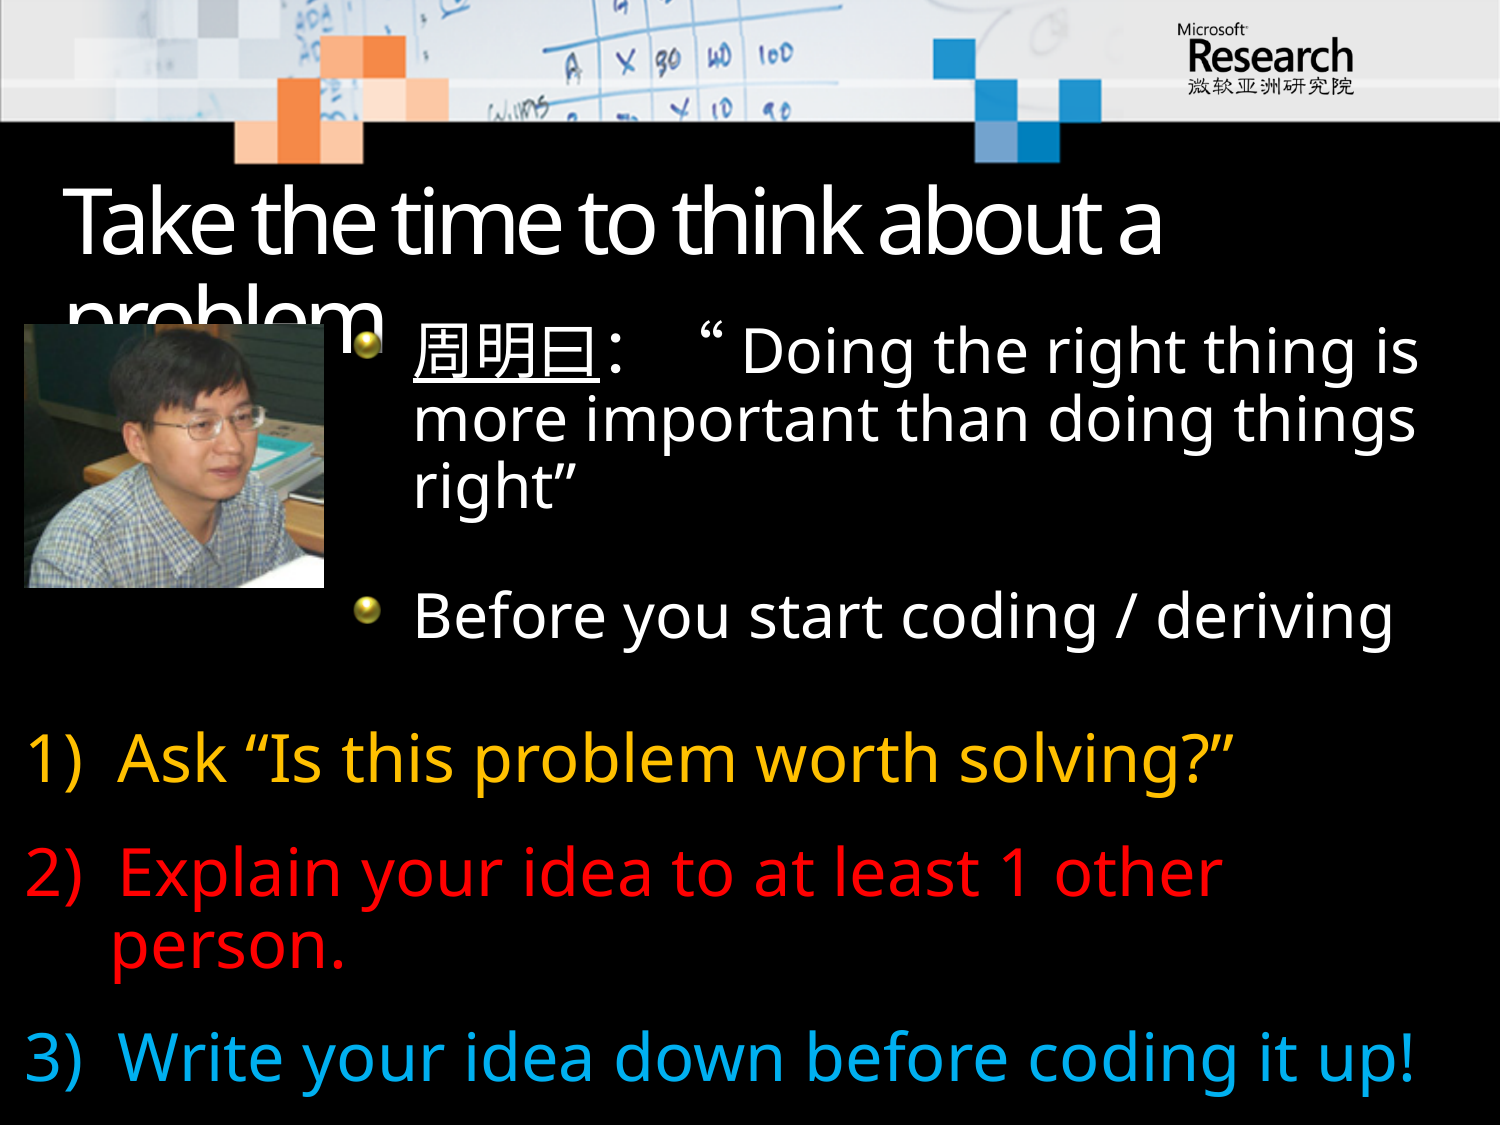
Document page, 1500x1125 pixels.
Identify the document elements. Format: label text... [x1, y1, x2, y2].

text_box 周明曰：“Doing the right thing is more important than doing things right” Before you start coding / deriving [349, 319, 1488, 653]
title Take the time to think about a problem [62, 174, 1438, 276]
text_box 1) Ask “Is this problem worth solving?” 2) Explain your idea to at least 1 other person. 3) Write your idea down before coding it up! [24, 724, 1450, 1097]
picture [0, 0, 1500, 1125]
